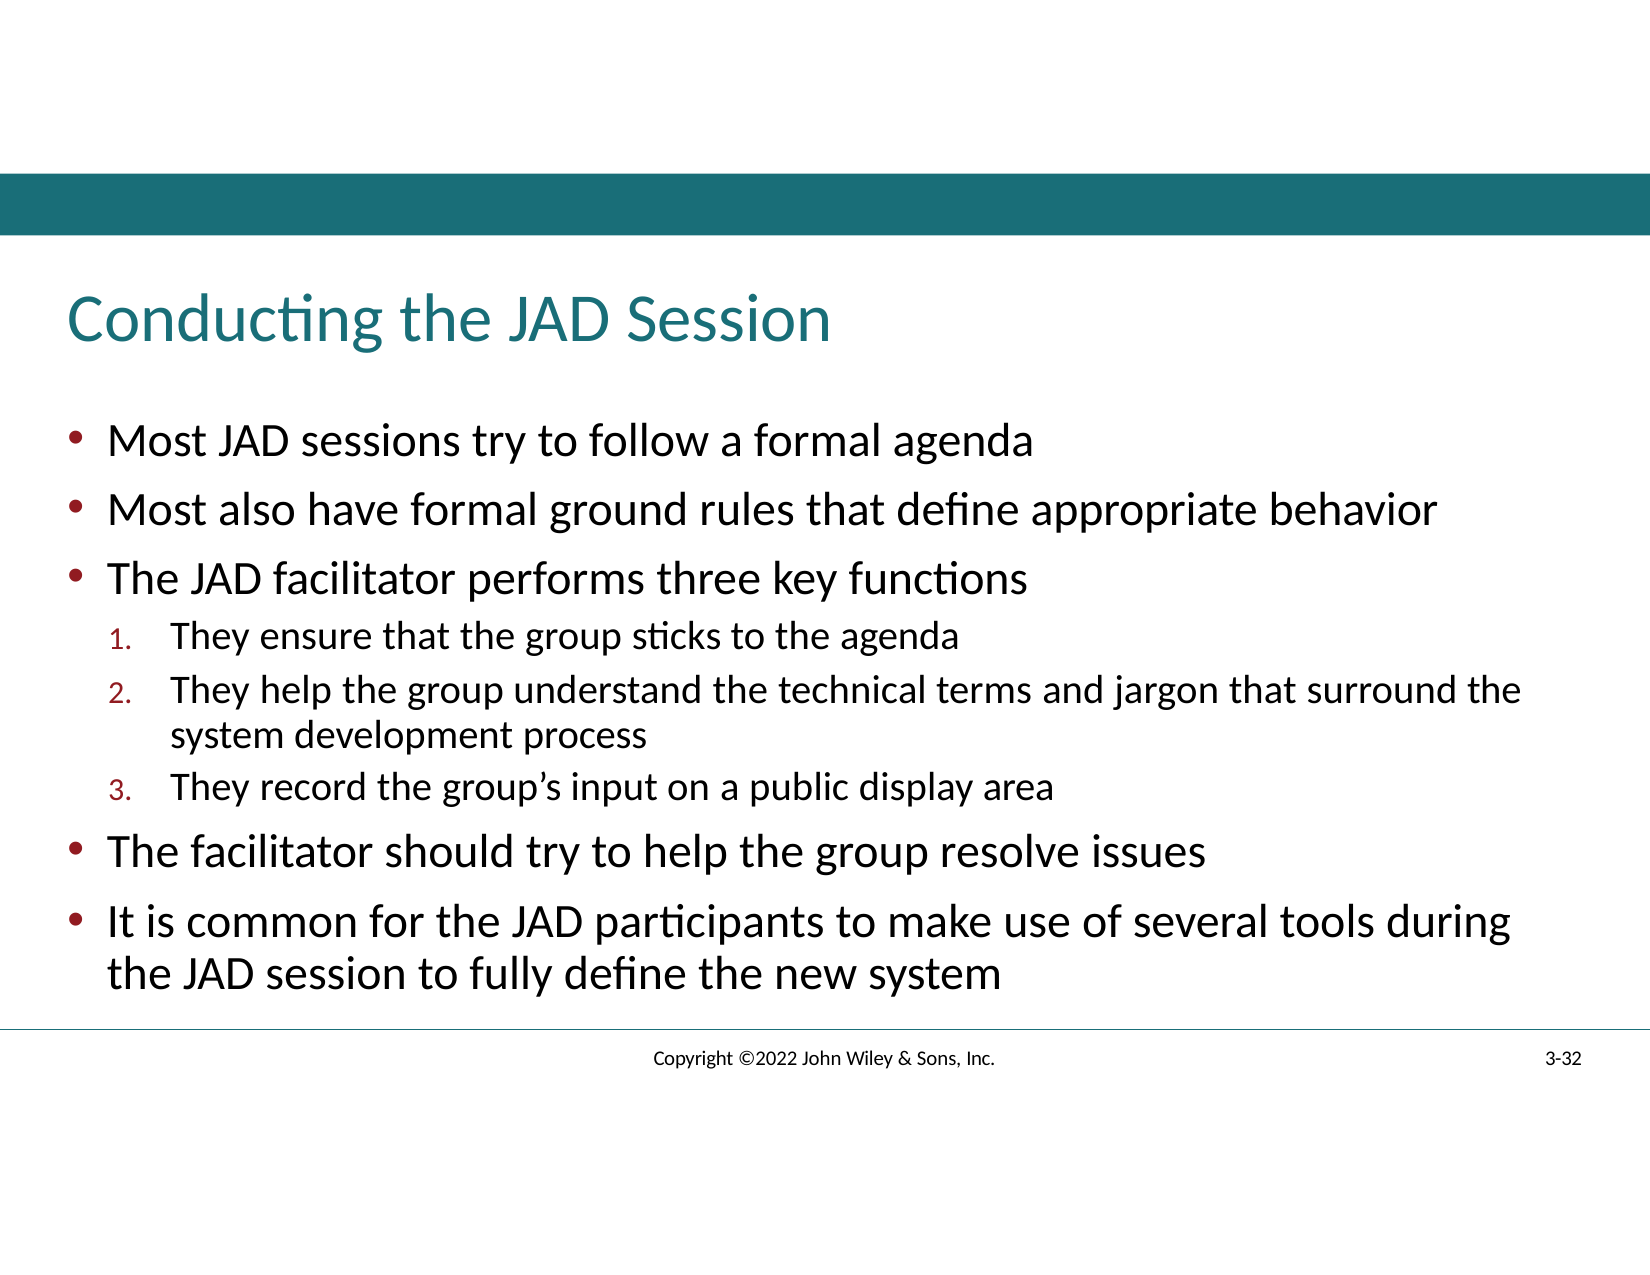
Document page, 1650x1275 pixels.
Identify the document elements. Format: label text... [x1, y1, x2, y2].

title Conducting the JAD Session [65, 270, 838, 394]
text_box Most JAD sessions try to follow a formal agenda Most also have formal ground rules that define appropriate behavior The JAD facilitator performs three key functions They ensure that the group sticks to the agenda They help the group understand the technical terms and jargon that surround the system development process They record the group’s input on a public display area The facilitator should try to help the group resolve issues It is common for the JAD participants to make use of several tools during the JAD session to fully define the new system [65, 394, 1534, 1000]
text_box 3-32 [1542, 1047, 1592, 1092]
footer Copyright ©2022 John Wiley & Sons, Inc. [651, 1047, 999, 1275]
